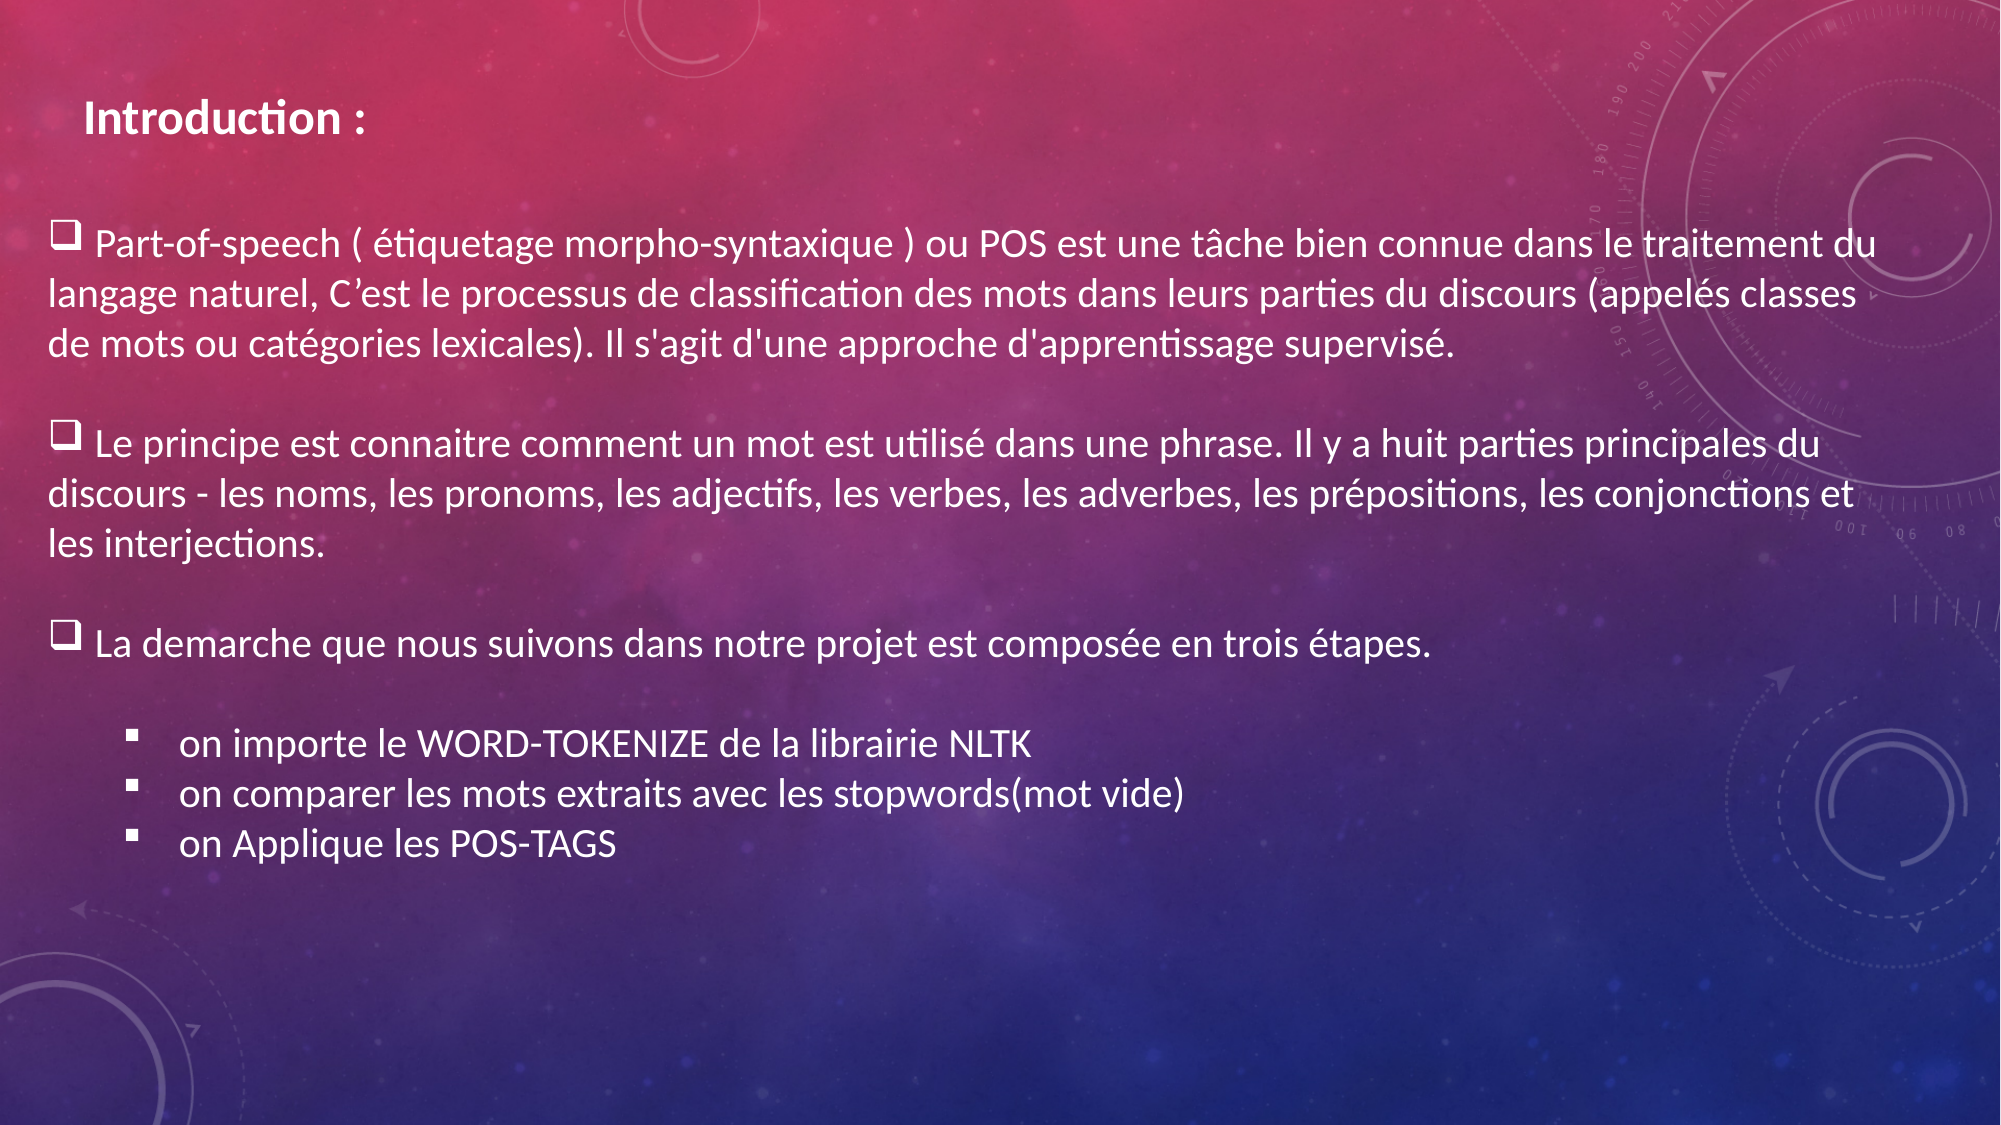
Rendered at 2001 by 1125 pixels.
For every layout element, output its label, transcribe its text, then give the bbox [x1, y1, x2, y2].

picture [0, 0, 2001, 1125]
text_box Part-of-speech ( étiquetage morpho-syntaxique ) ou POS est une tâche bien connue dans le traitement du langage naturel, C’est le processus de classification des mots dans leurs parties du discours (appelés classes de mots ou catégories lexicales). Il s'agit d'une approche d'apprentissage supervisé. Le principe est connaitre comment un mot est utilisé dans une phrase. Il y a huit parties principales du discours - les noms, les pronoms, les adjectifs, les verbes, les adverbes, les prépositions, les conjonctions et les interjections. La demarche que nous suivons dans notre projet est composée en trois étapes. on importe le WORD-TOKENIZE de la librairie NLTK on comparer les mots extraits avec les stopwords(mot vide) on Applique les POS-TAGS [32, 208, 1921, 874]
text_box Introduction : [68, 77, 519, 153]
